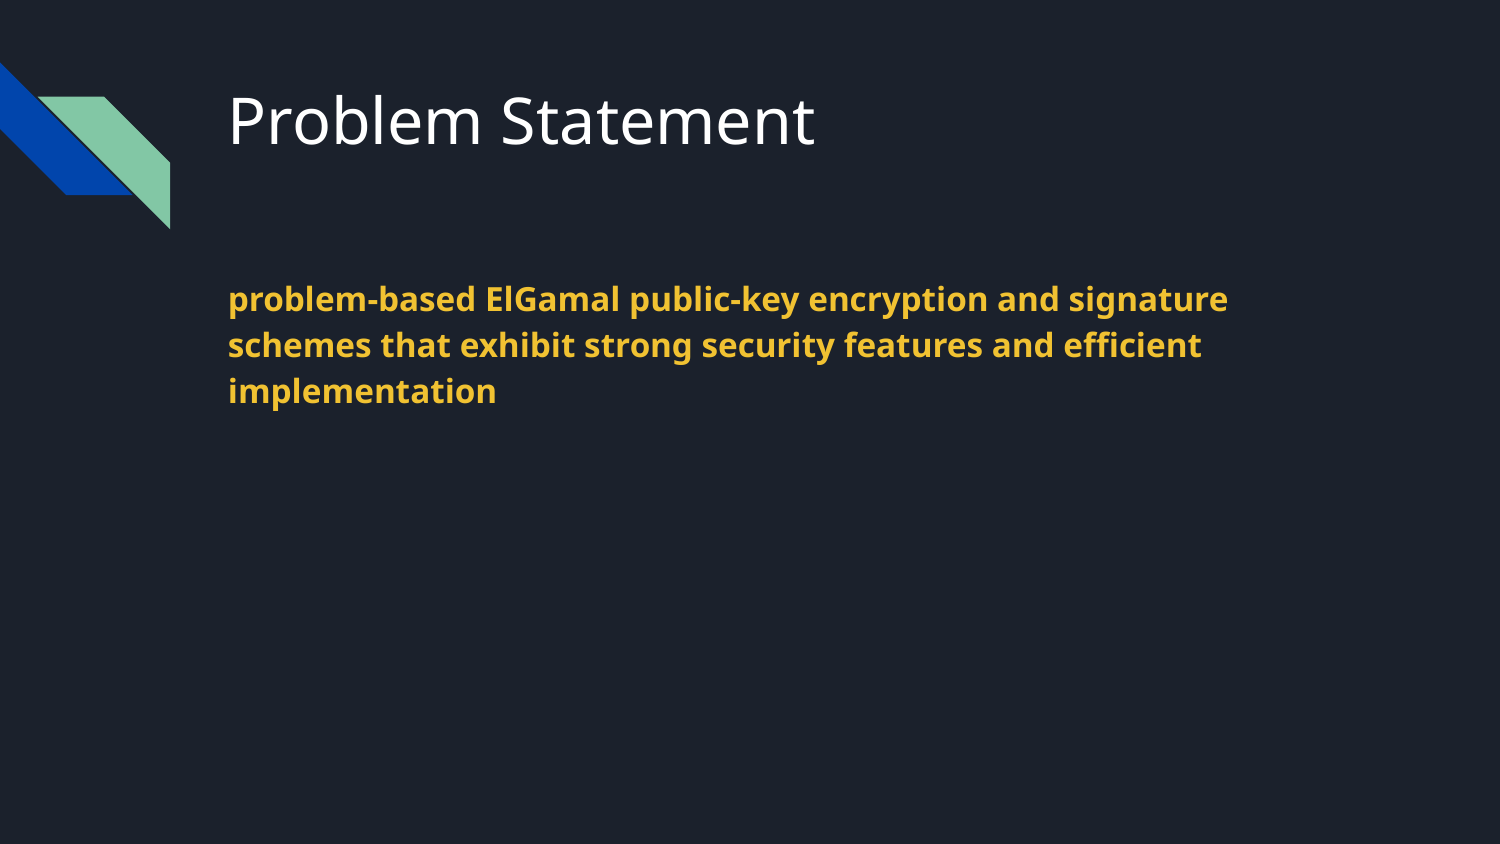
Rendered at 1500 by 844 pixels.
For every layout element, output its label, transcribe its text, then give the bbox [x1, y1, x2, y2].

list problem‐based ElGamal public‐key encryption and signature schemes that exhibit strong security features and efficient implementation [212, 257, 1368, 735]
title Problem Statement [212, 64, 1368, 215]
